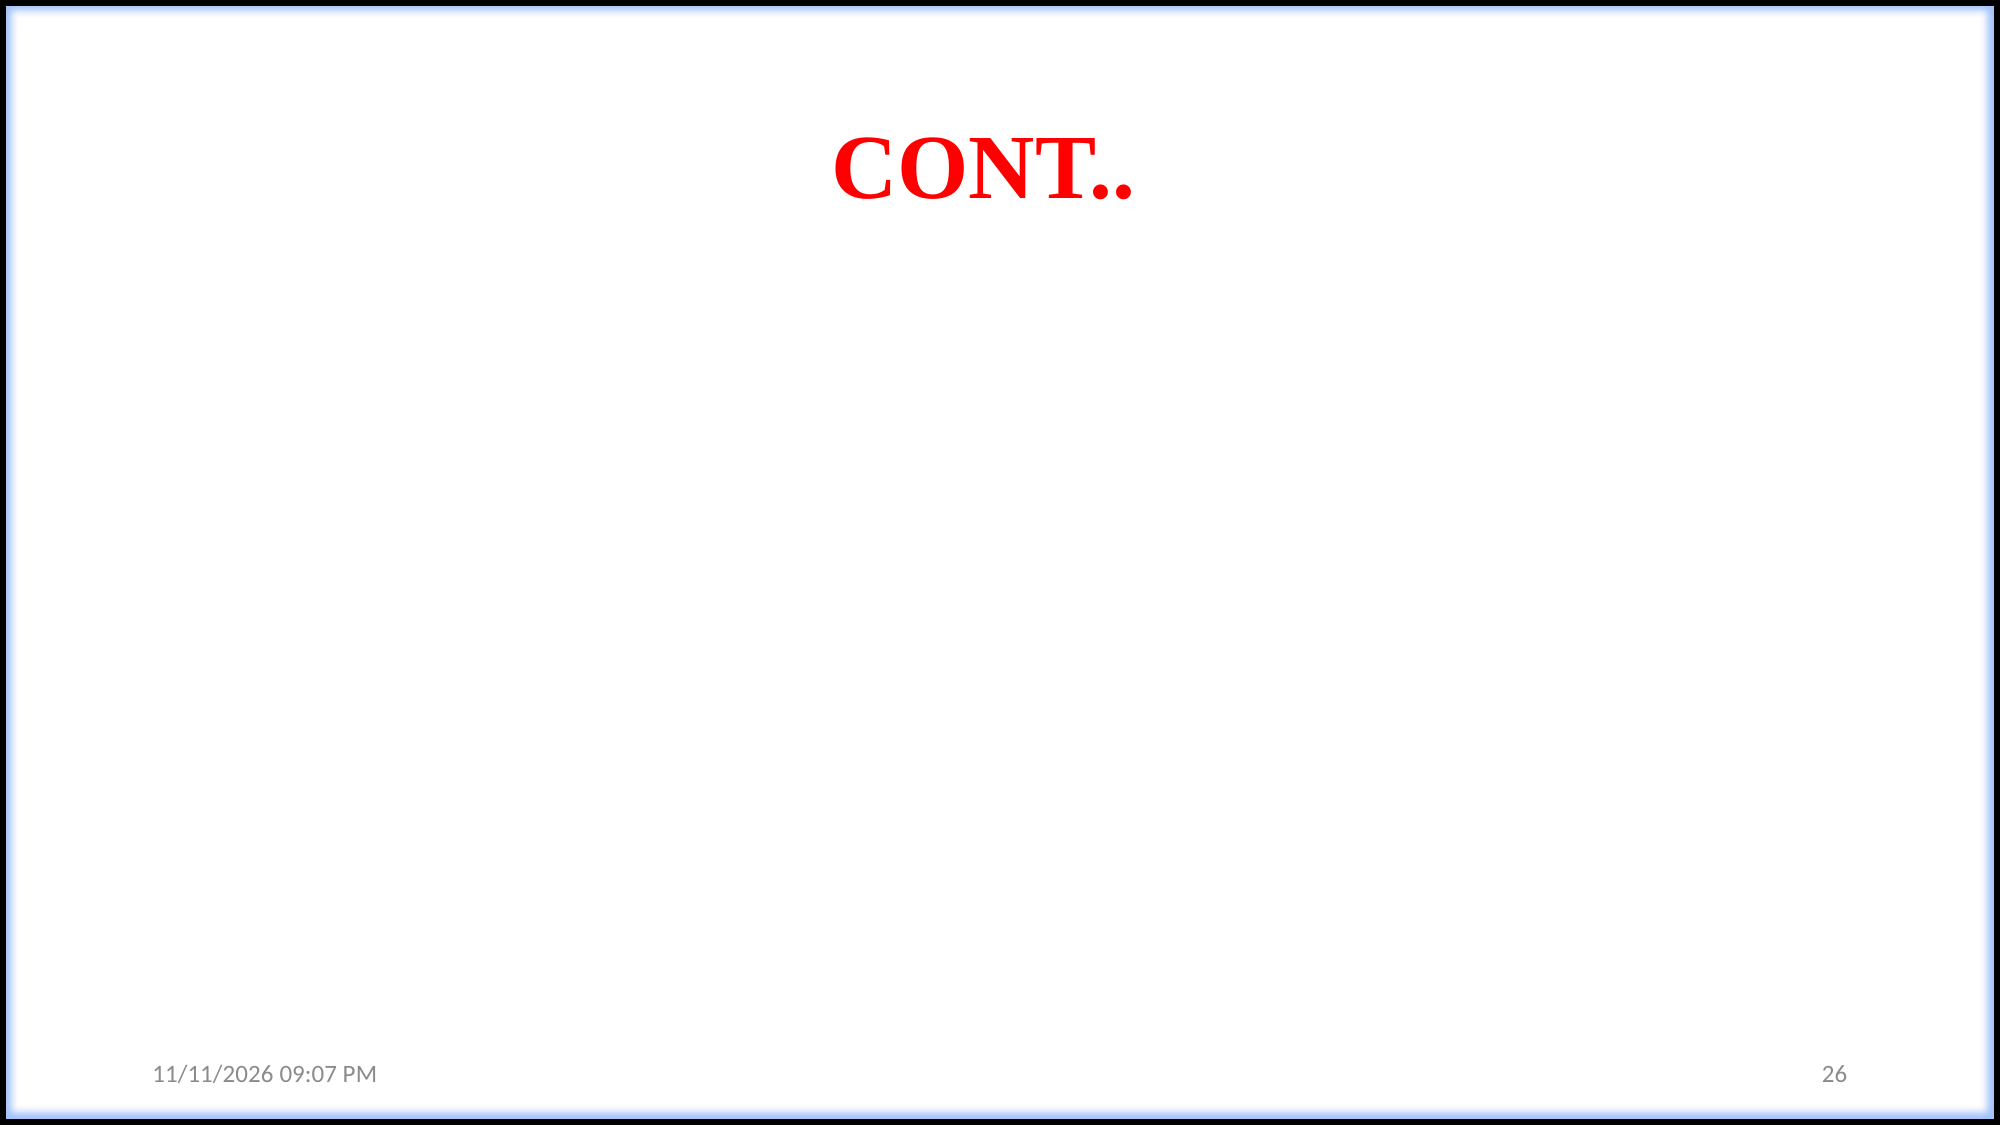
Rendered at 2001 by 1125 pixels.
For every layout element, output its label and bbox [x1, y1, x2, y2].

slide_number [137, 1042, 588, 1103]
text_box [0, 0, 2000, 1125]
